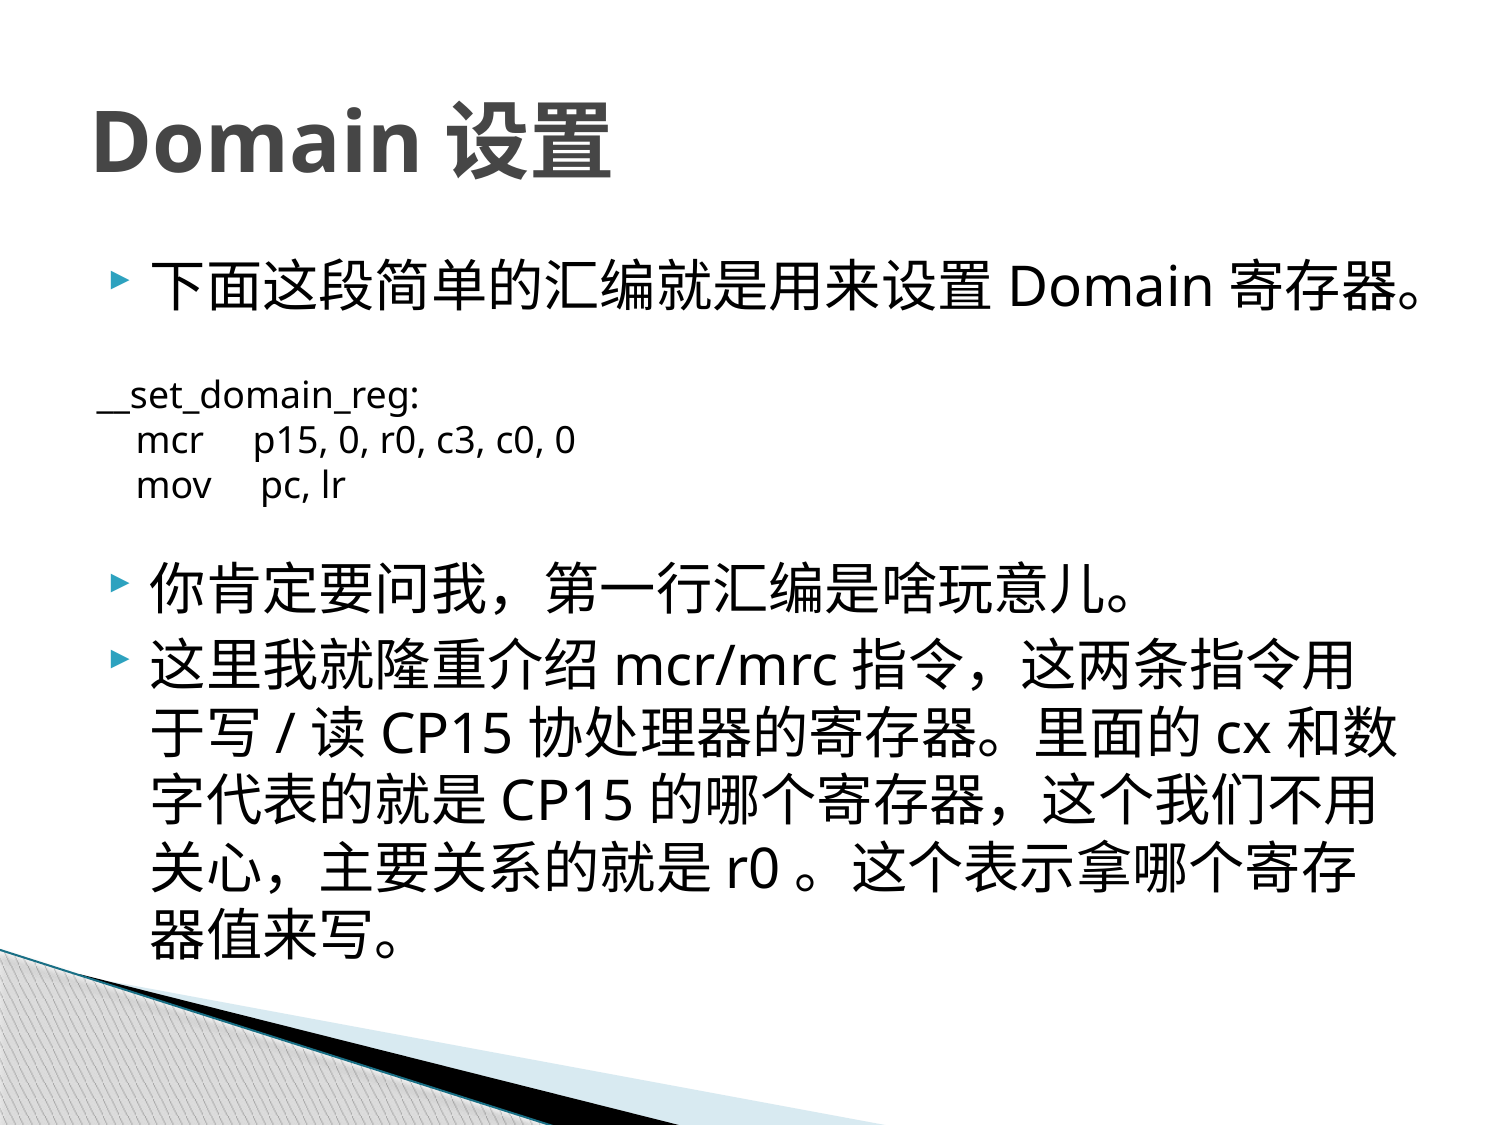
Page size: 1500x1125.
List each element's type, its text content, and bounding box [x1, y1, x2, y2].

text_box __set_domain_reg: mcr p15, 0, r0, c3, c0, 0 mov pc, lr [81, 363, 832, 513]
title Domain设置 [75, 45, 1425, 233]
list 下面这段简单的汇编就是用来设置Domain寄存器。 你肯定要问我，第一行汇编是啥玩意儿。 这里我就隆重介绍mcr/mrc指令，这两条指令用于写/读CP15协处理器的寄存器。里面的cx和数字代表的就是CP15的哪个寄存器，这个我们不用关心，主要关系的就是r0。这个表示拿哪个寄存器值来写。 [75, 243, 1425, 986]
